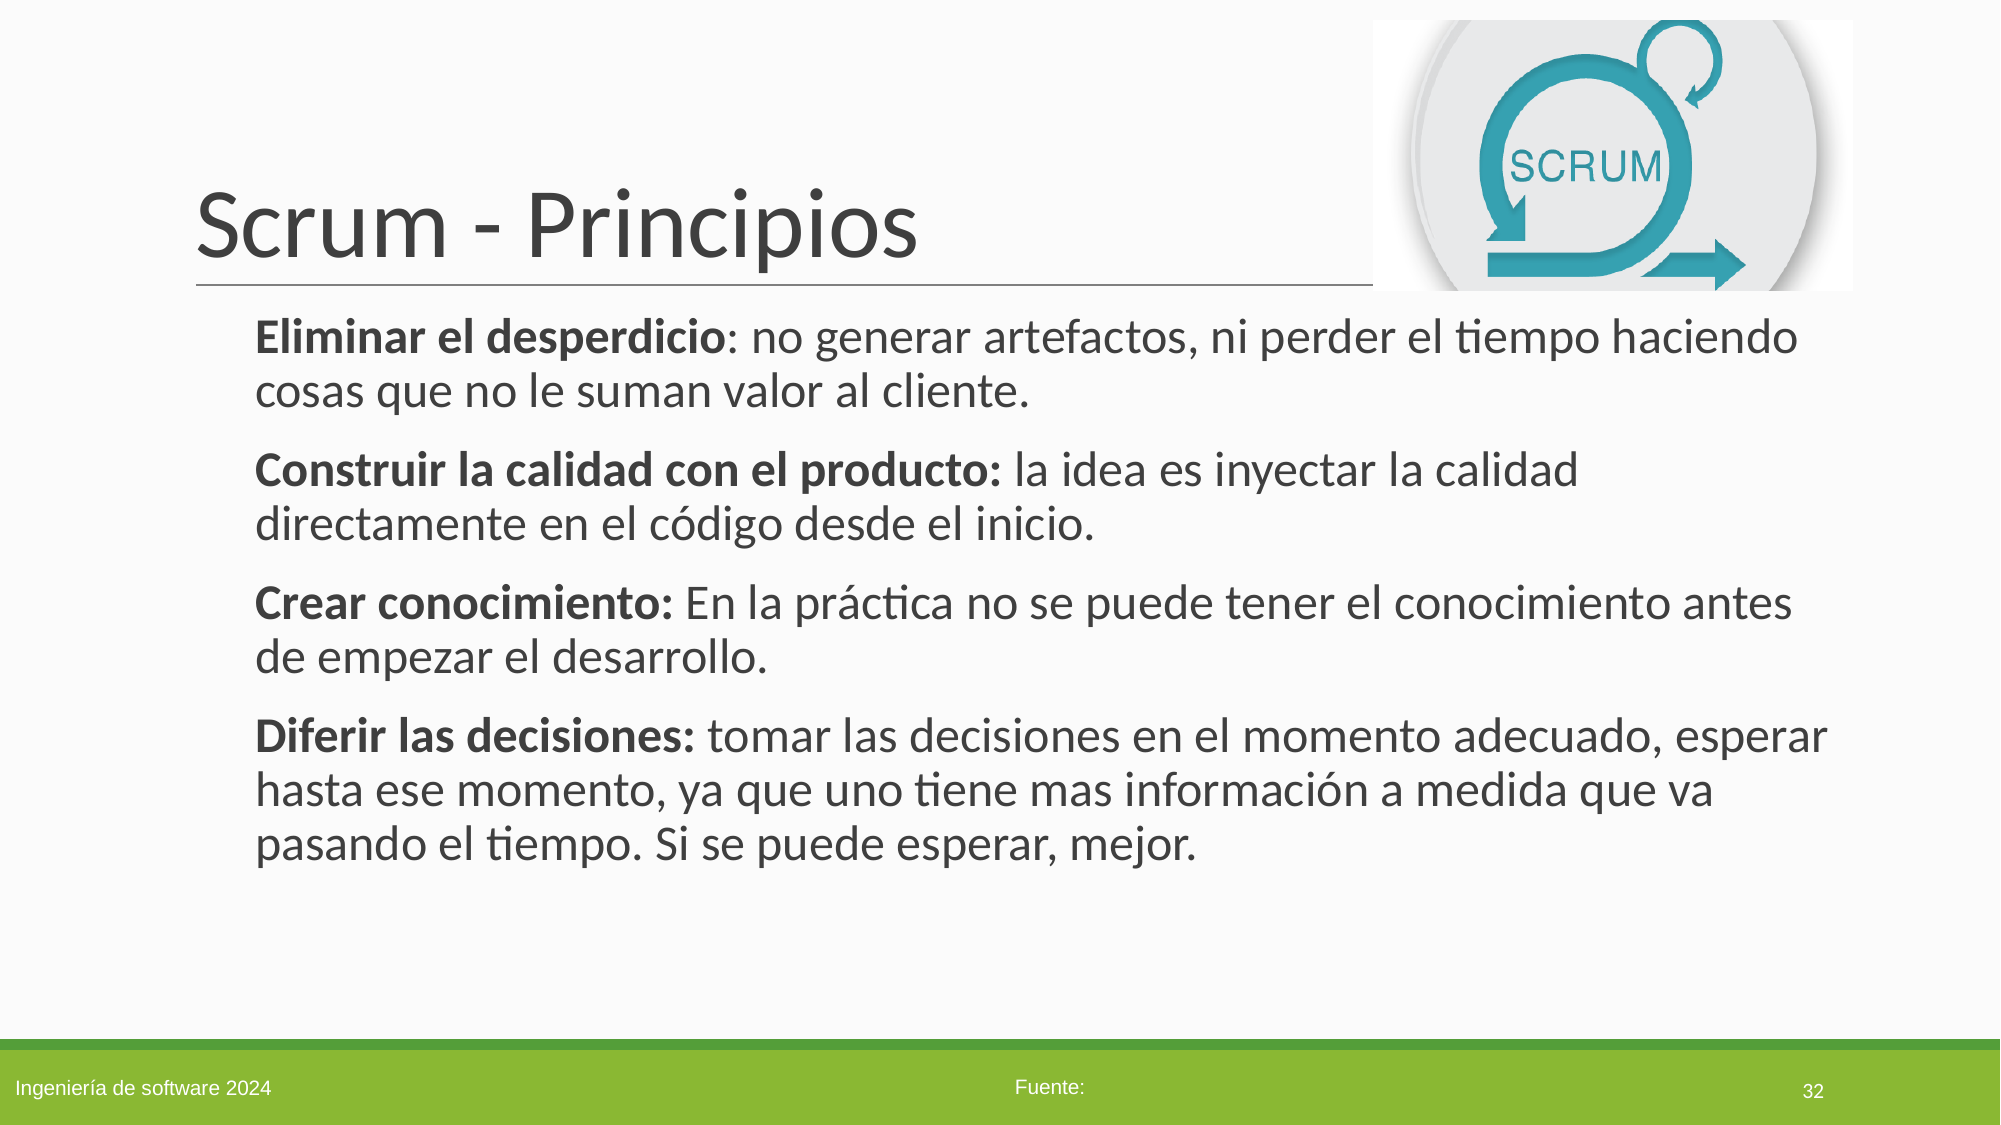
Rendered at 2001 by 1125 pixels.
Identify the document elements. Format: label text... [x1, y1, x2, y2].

picture [1373, 20, 1853, 292]
list Eliminar el desperdicio: no generar artefactos, ni perder el tiempo haciendo cosas que no le suman valor al cliente. Construir la calidad con el producto: la idea es inyectar la calidad directamente en el código desde el inicio. Crear conocimiento: En la práctica no se puede tener el conocimiento antes de empezar el desarrollo. Diferir las decisiones: tomar las decisiones en el momento adecuado, esperar hasta ese momento, ya que uno tiene mas información a medida que va pasando el tiempo. Si se puede esperar, mejor. [180, 302, 1830, 963]
title Scrum - Principios [180, 47, 1368, 285]
slide_number ‹#› [1624, 1059, 1840, 1120]
